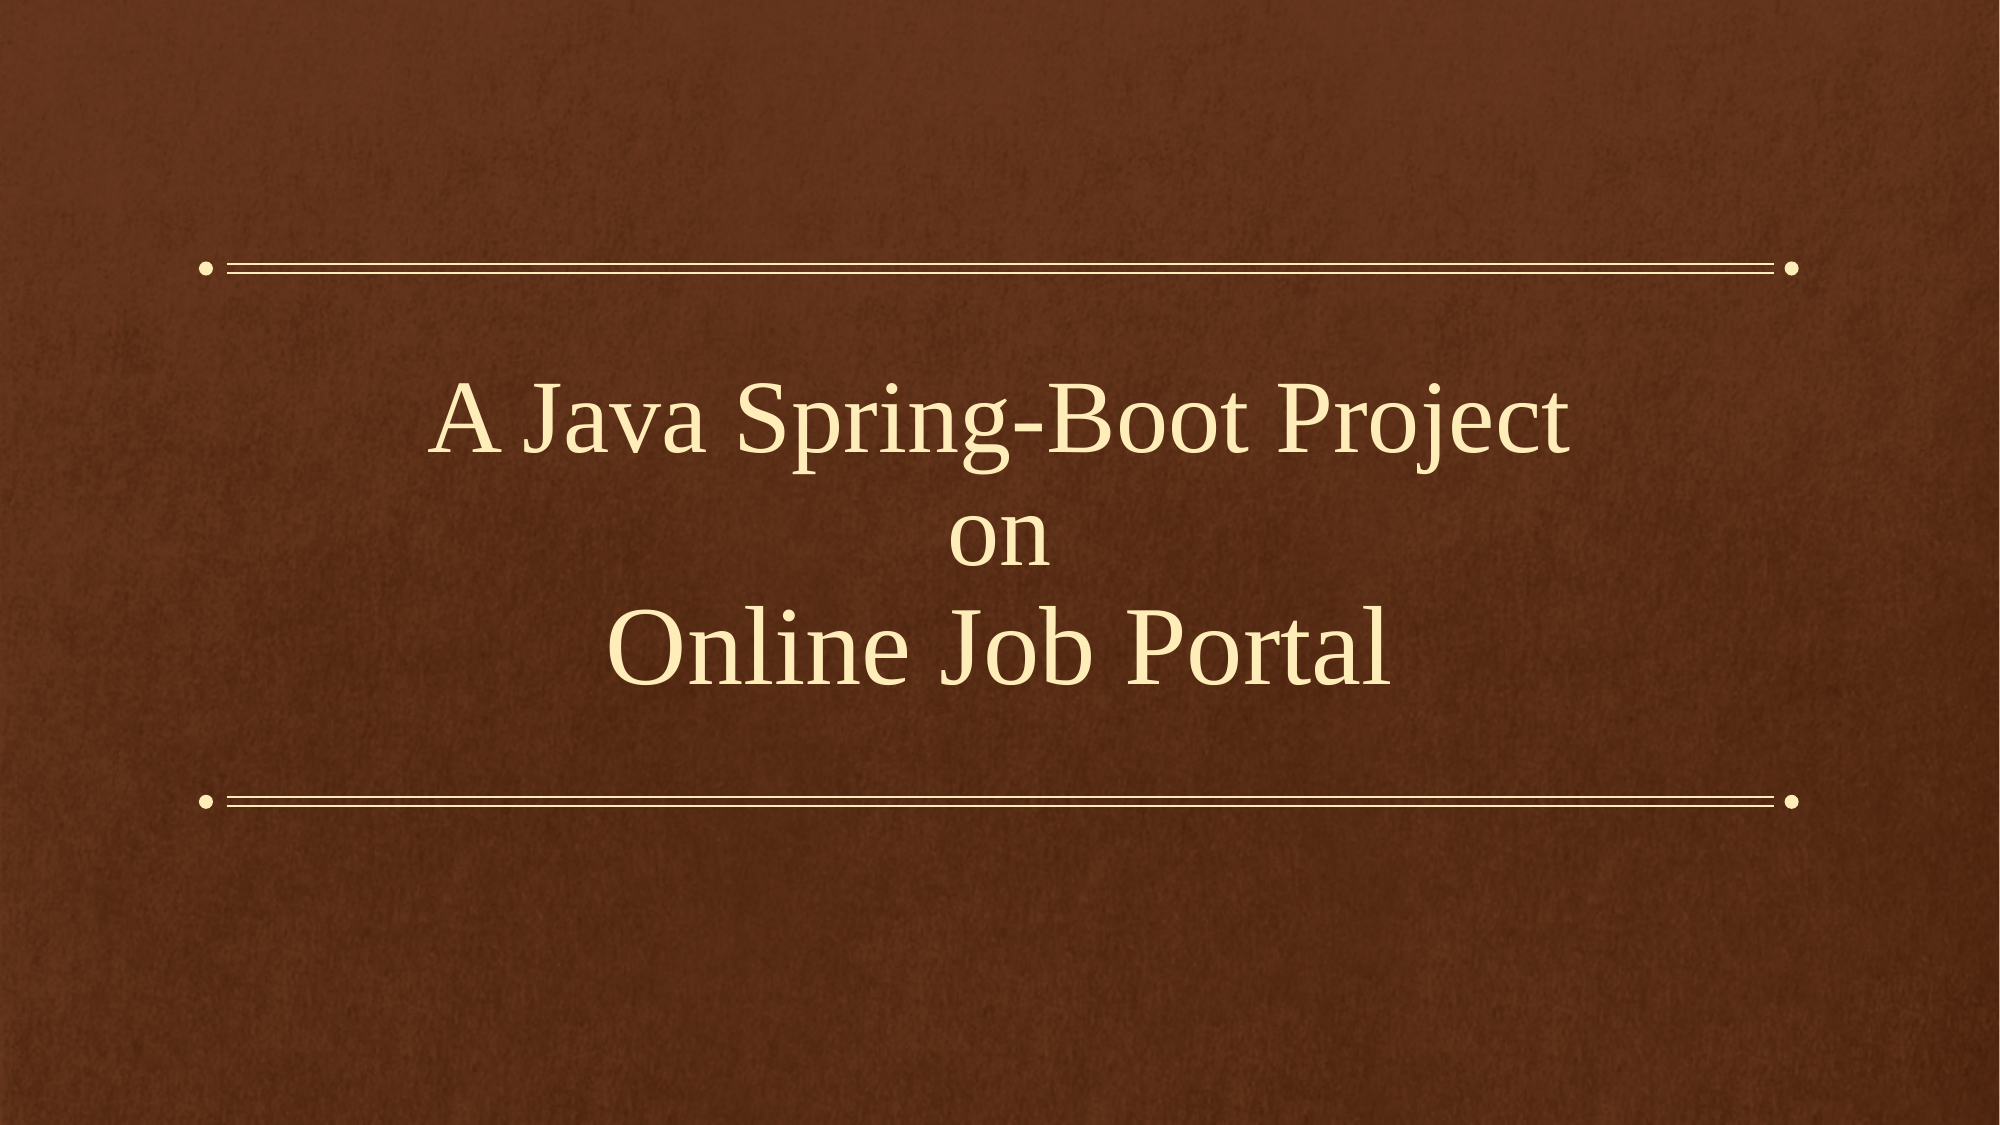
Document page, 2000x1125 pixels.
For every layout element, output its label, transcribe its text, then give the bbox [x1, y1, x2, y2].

title A Java Spring-Boot Project on Online Job Portal [225, 450, 1774, 717]
